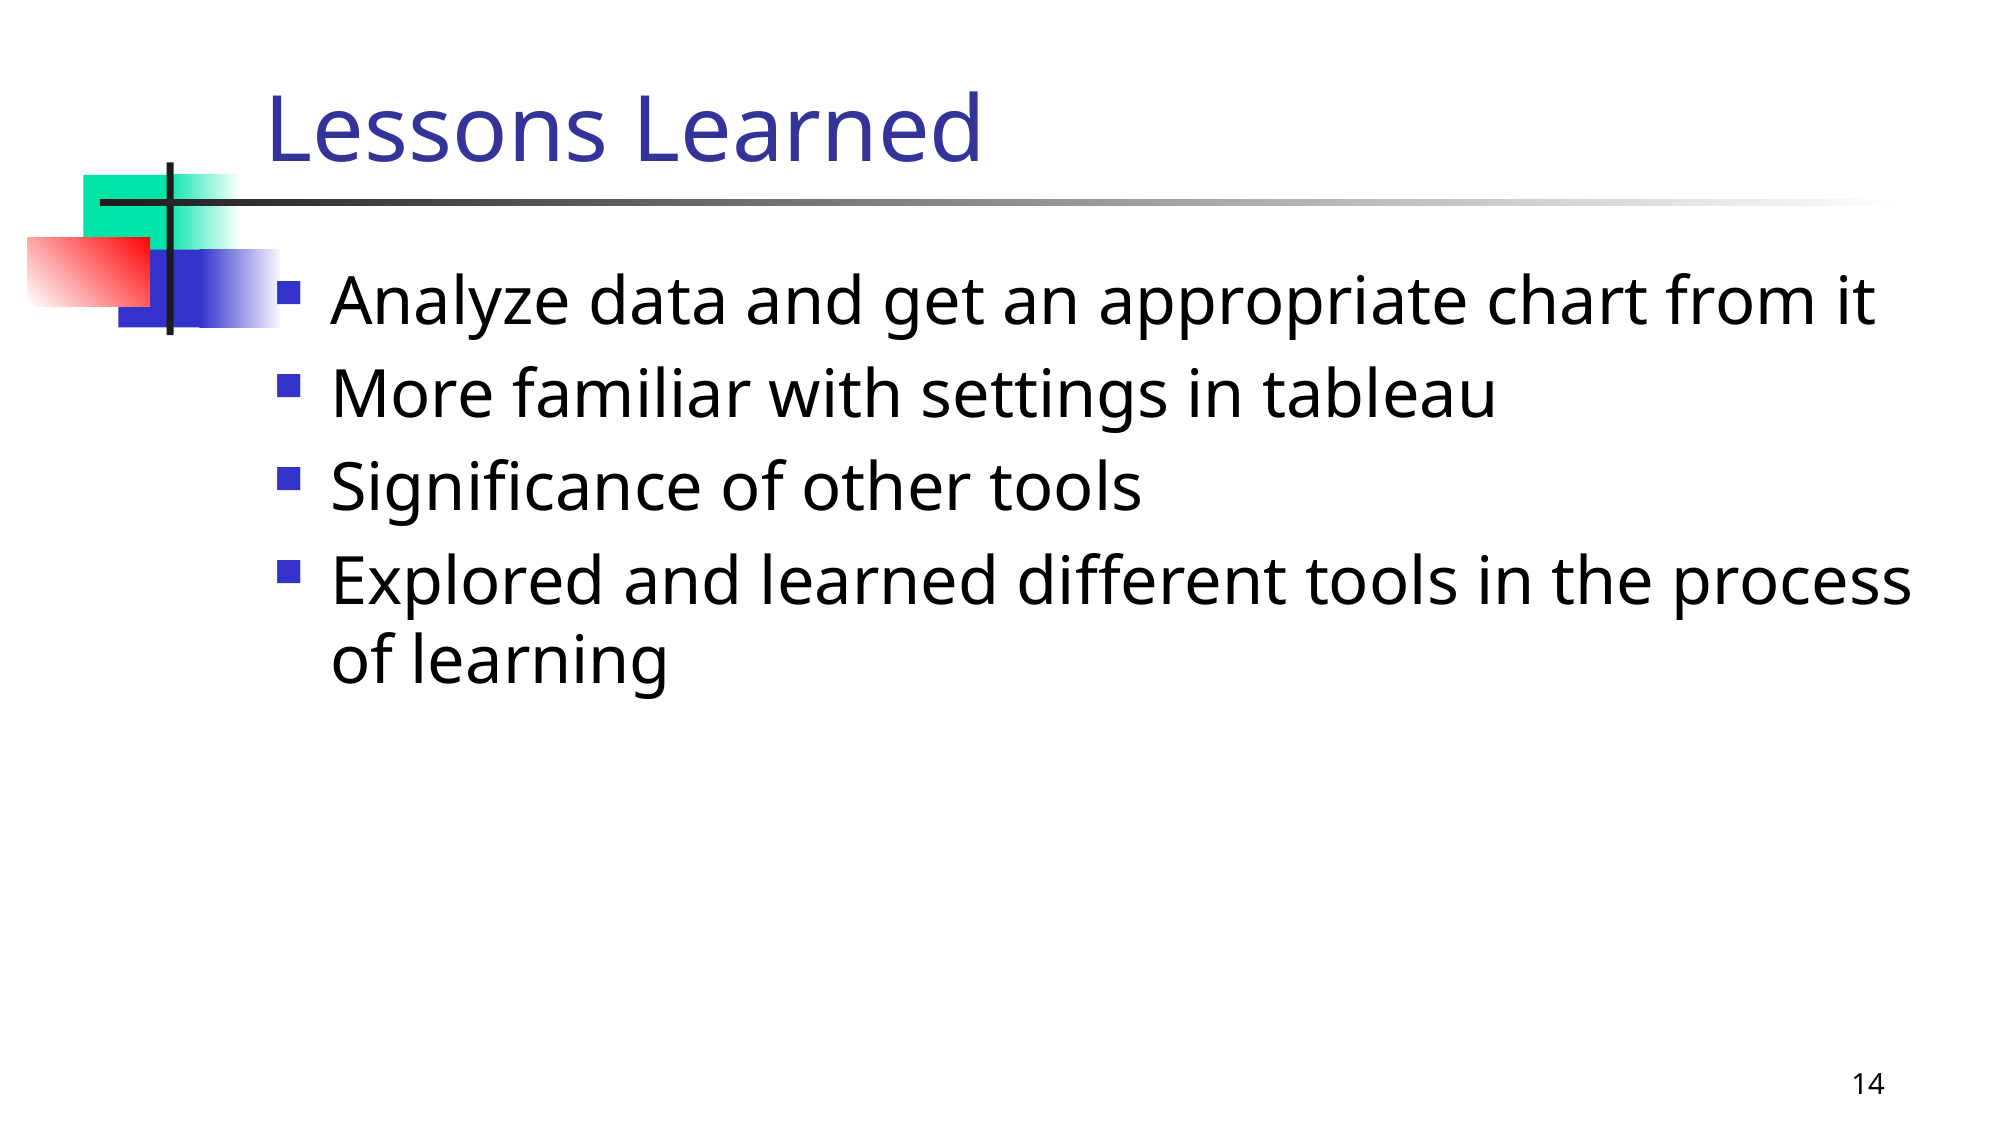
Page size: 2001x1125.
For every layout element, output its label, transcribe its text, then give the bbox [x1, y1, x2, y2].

list Analyze data and get an appropriate chart from it More familiar with settings in tableau Significance of other tools Explored and learned different tools in the process of learning [258, 249, 1959, 1006]
slide_number 14 [1483, 1037, 1901, 1113]
title Lessons Learned [249, 0, 1955, 188]
